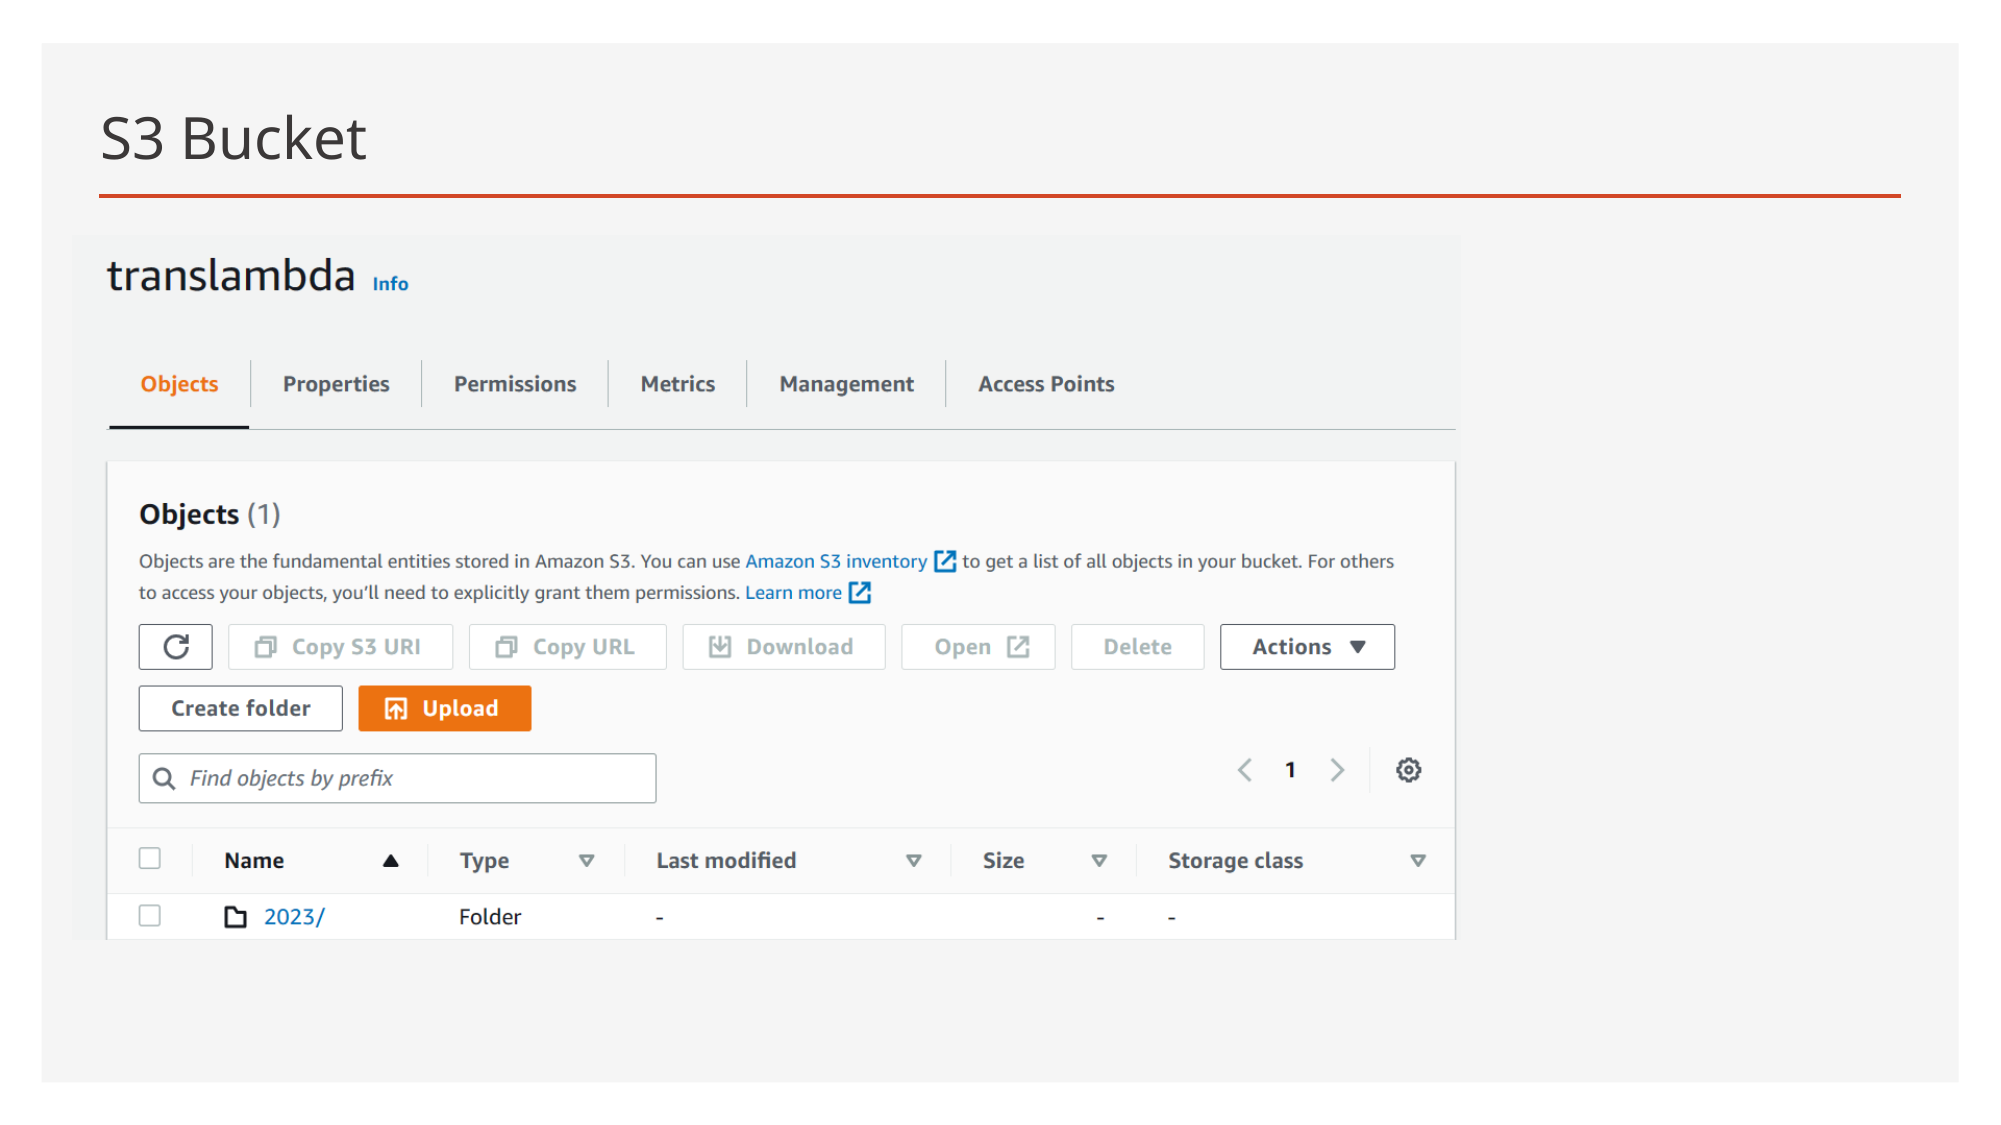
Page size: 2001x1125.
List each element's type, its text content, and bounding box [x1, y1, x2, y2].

title S3 Bucket [85, 73, 1214, 179]
picture [72, 235, 1461, 940]
